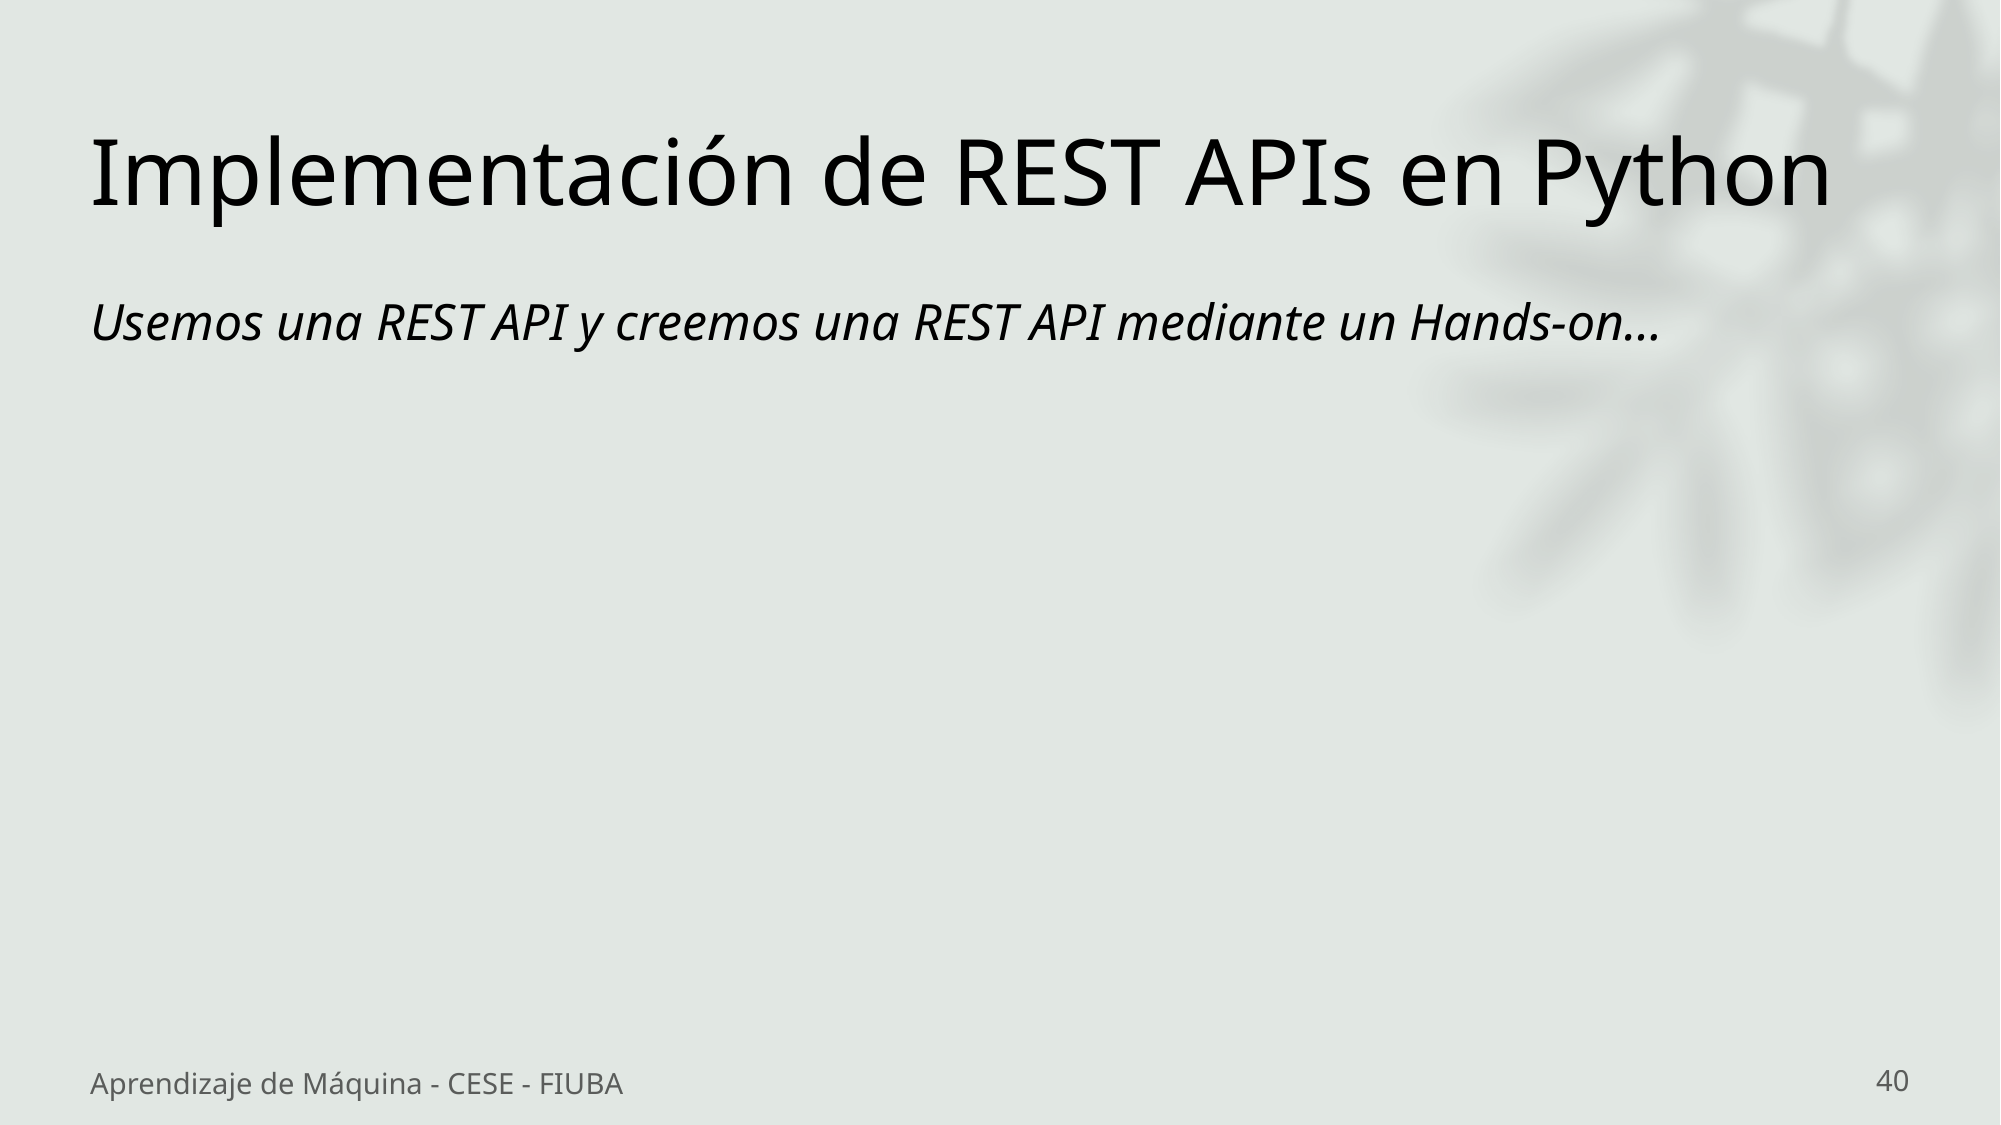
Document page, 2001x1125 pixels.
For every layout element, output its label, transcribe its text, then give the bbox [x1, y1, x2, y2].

list Usemos una REST API y creemos una REST API mediante un Hands-on… [75, 277, 1925, 1030]
title Implementación de REST APIs en Python [75, 60, 1863, 277]
footer Aprendizaje de Máquina - CESE - FIUBA [75, 1052, 751, 1113]
slide_number 40 [1474, 1052, 1925, 1113]
